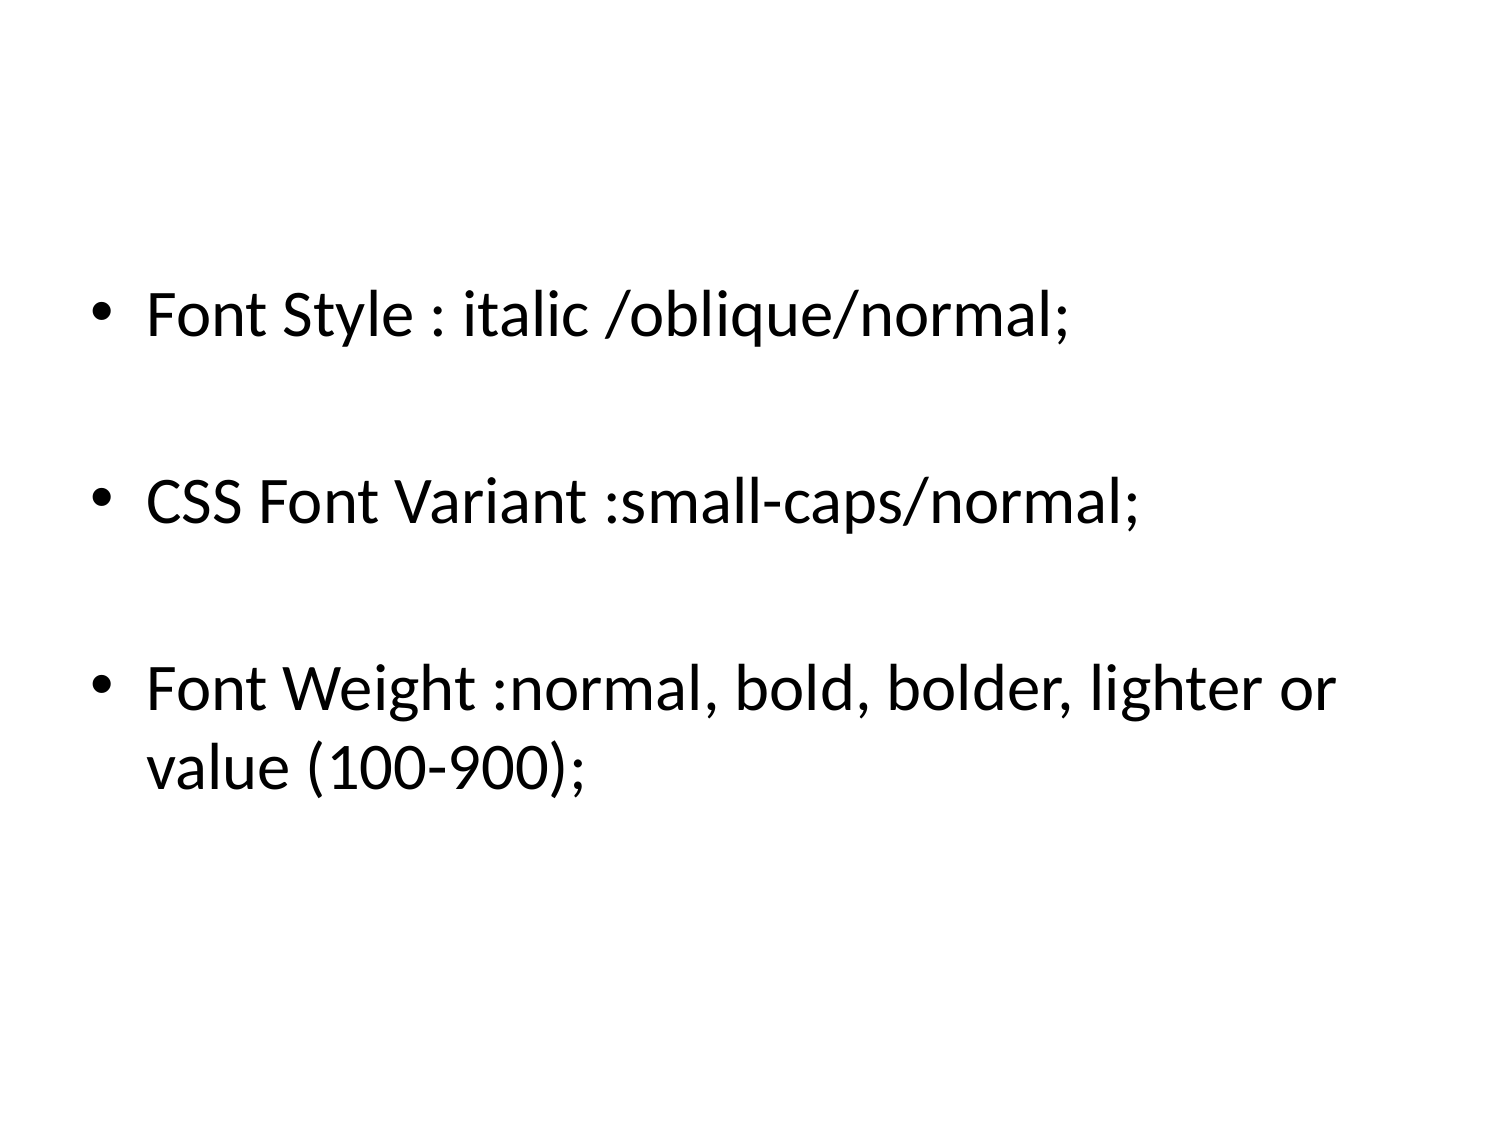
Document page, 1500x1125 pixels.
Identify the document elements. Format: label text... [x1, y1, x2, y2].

list Font Style : italic /oblique/normal; CSS Font Variant :small-caps/normal; Font Weight :normal, bold, bolder, lighter or value (100-900); [75, 262, 1425, 1005]
